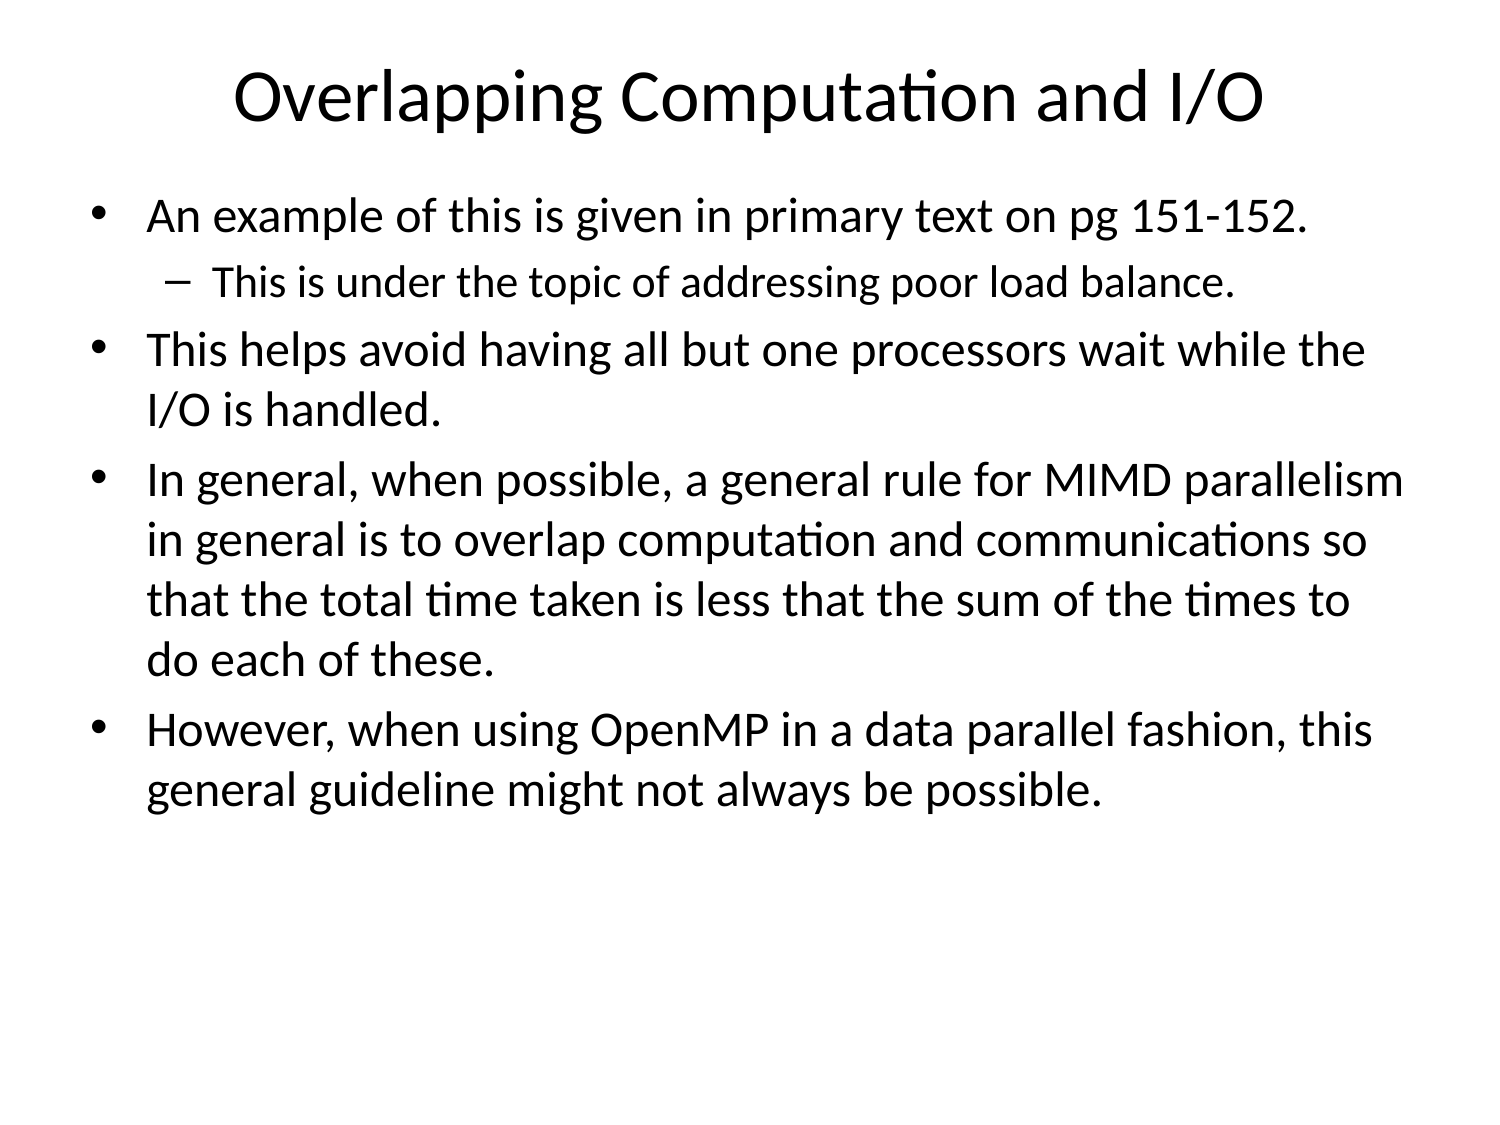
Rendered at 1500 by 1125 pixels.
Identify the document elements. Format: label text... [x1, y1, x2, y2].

title Overlapping Computation and I/O [74, 44, 1426, 138]
list An example of this is given in primary text on pg 151-152. This is under the topic of addressing poor load balance. This helps avoid having all but one processors wait while the I/O is handled. In general, when possible, a general rule for MIMD parallelism in general is to overlap computation and communications so that the total time taken is less that the sum of the times to do each of these. However, when using OpenMP in a data parallel fashion, this general guideline might not always be possible. [74, 174, 1426, 1006]
